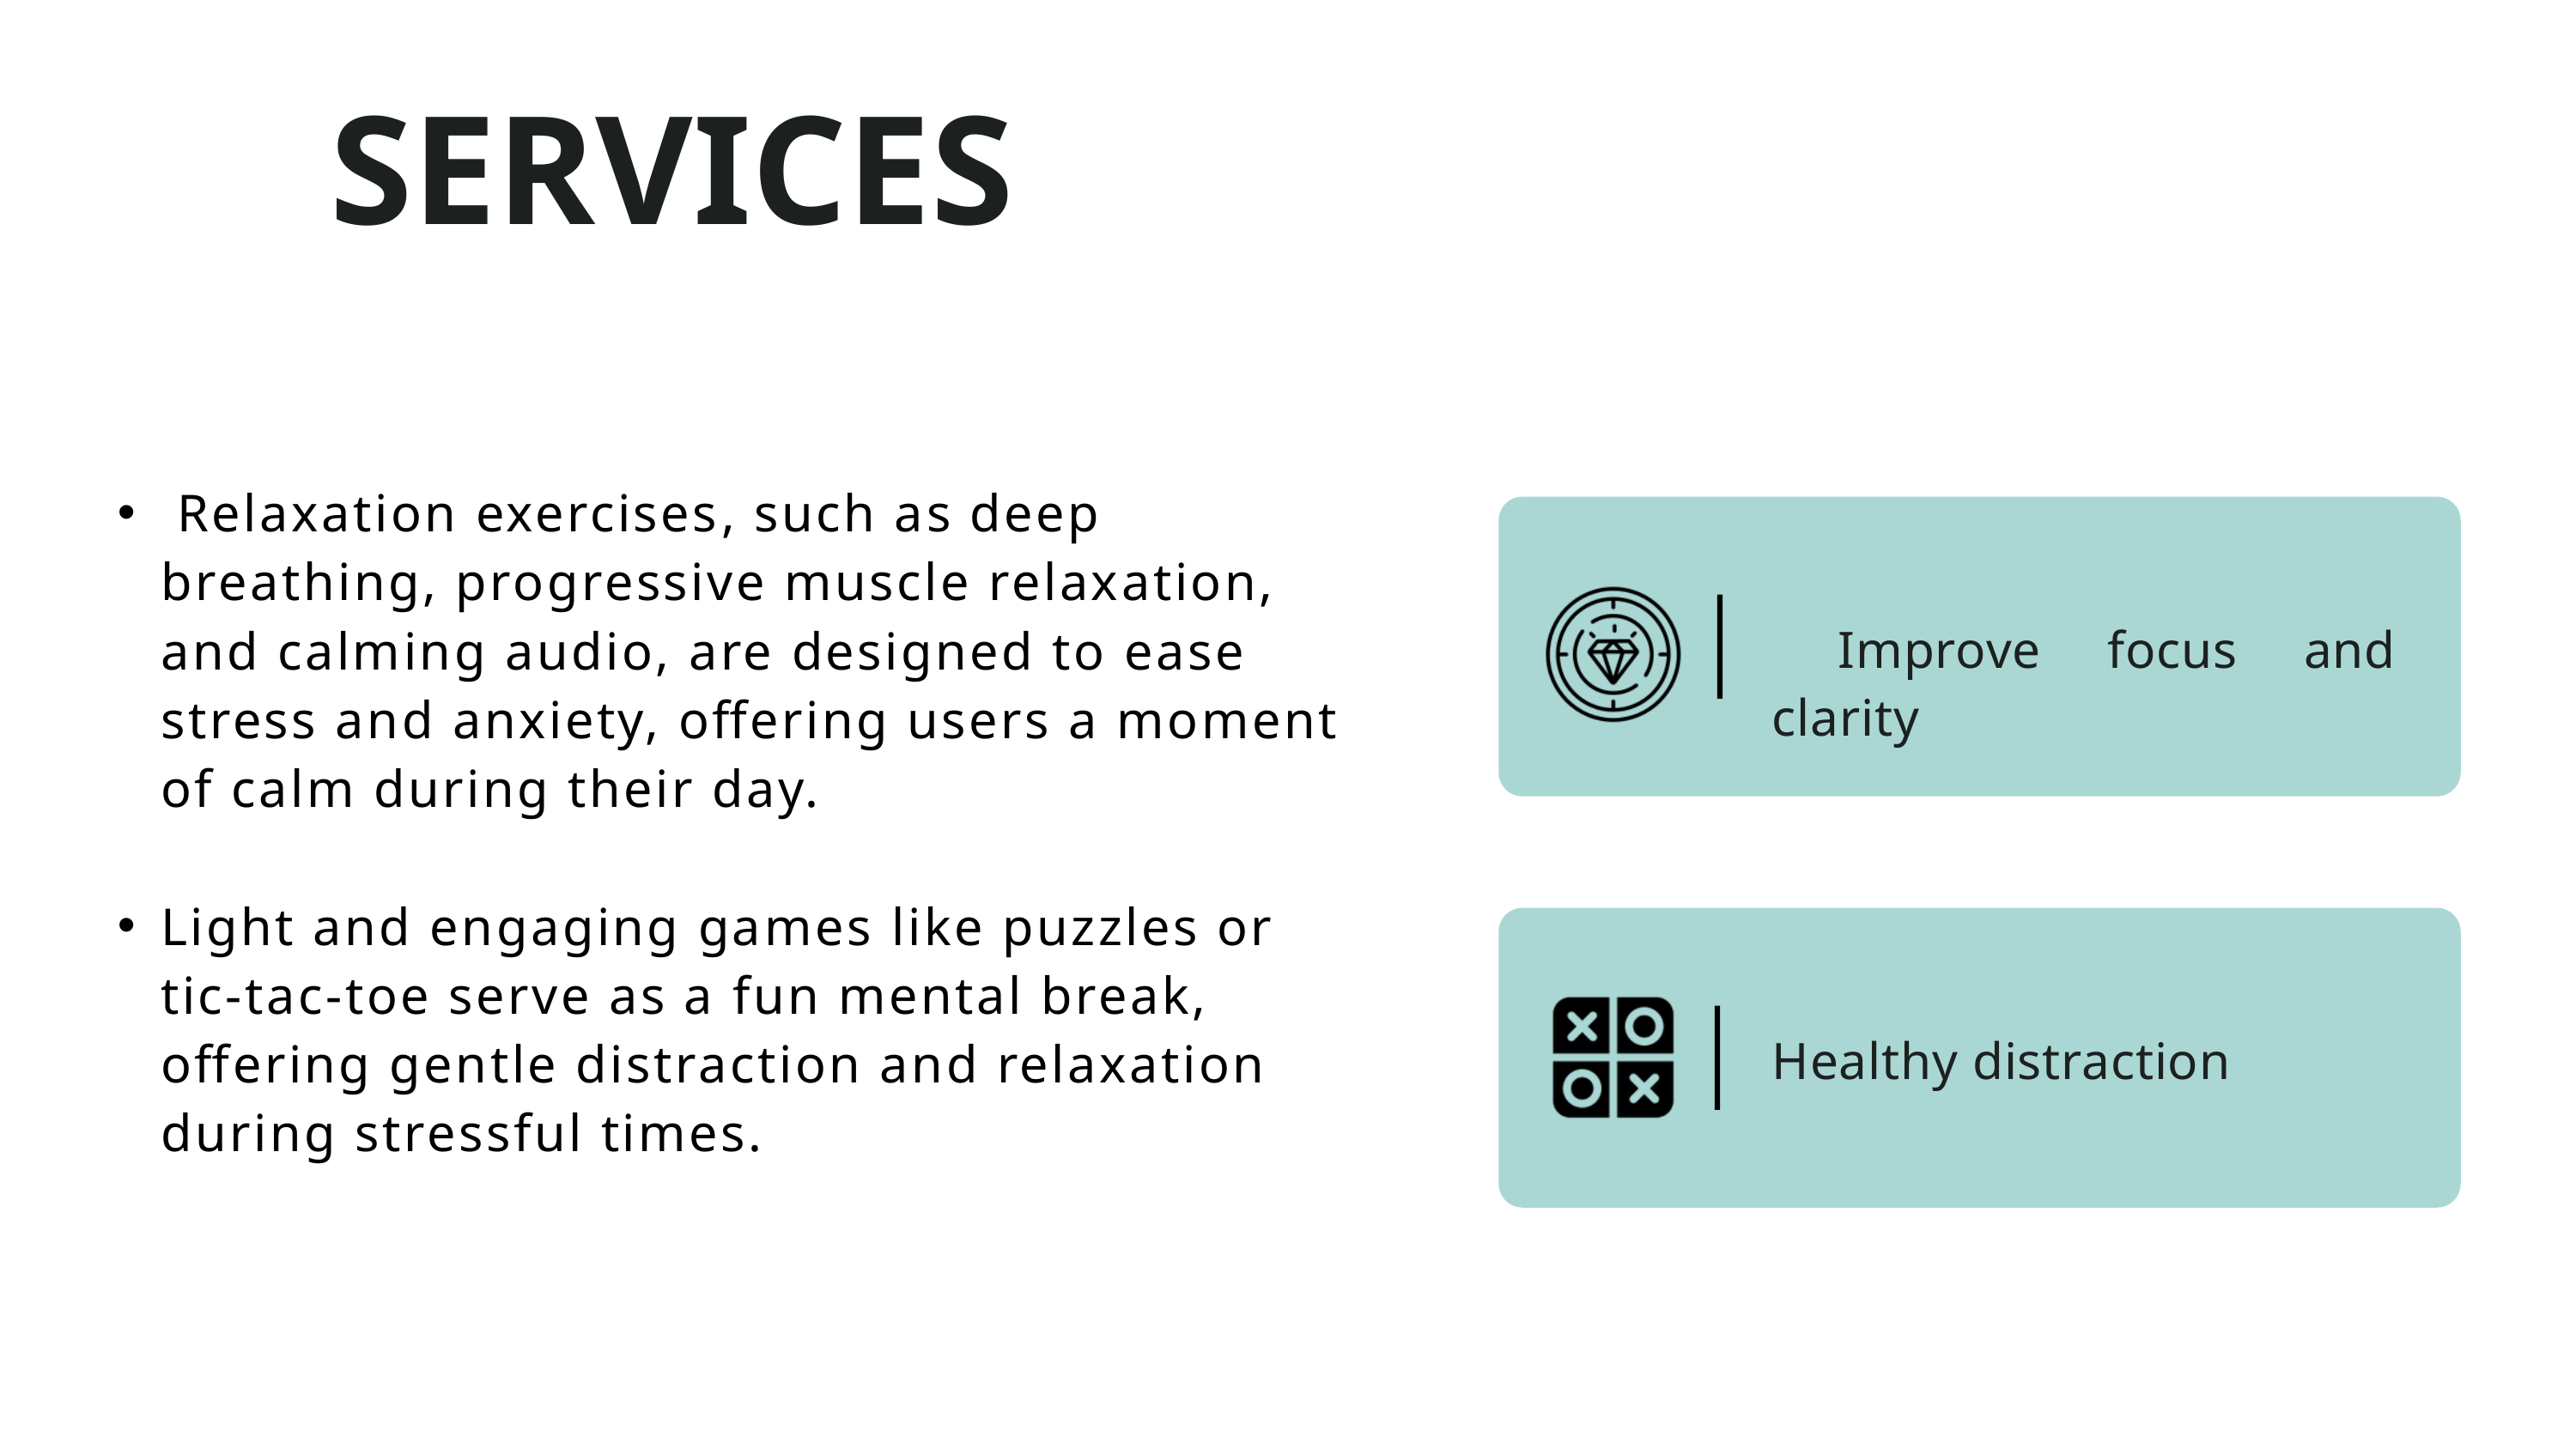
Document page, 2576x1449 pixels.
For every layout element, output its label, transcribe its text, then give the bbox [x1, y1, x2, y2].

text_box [1498, 496, 2461, 797]
text_box Relaxation exercises, such as deep breathing, progressive muscle relaxation, and calming audio, are designed to ease stress and anxiety, offering users a moment of calm during their day. Light and engaging games like puzzles or tic-tac-toe serve as a fun mental break, offering gentle distraction and relaxation during stressful times. [74, 473, 1371, 1231]
text_box SERVICES [330, 108, 1237, 255]
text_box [1498, 907, 2461, 1208]
